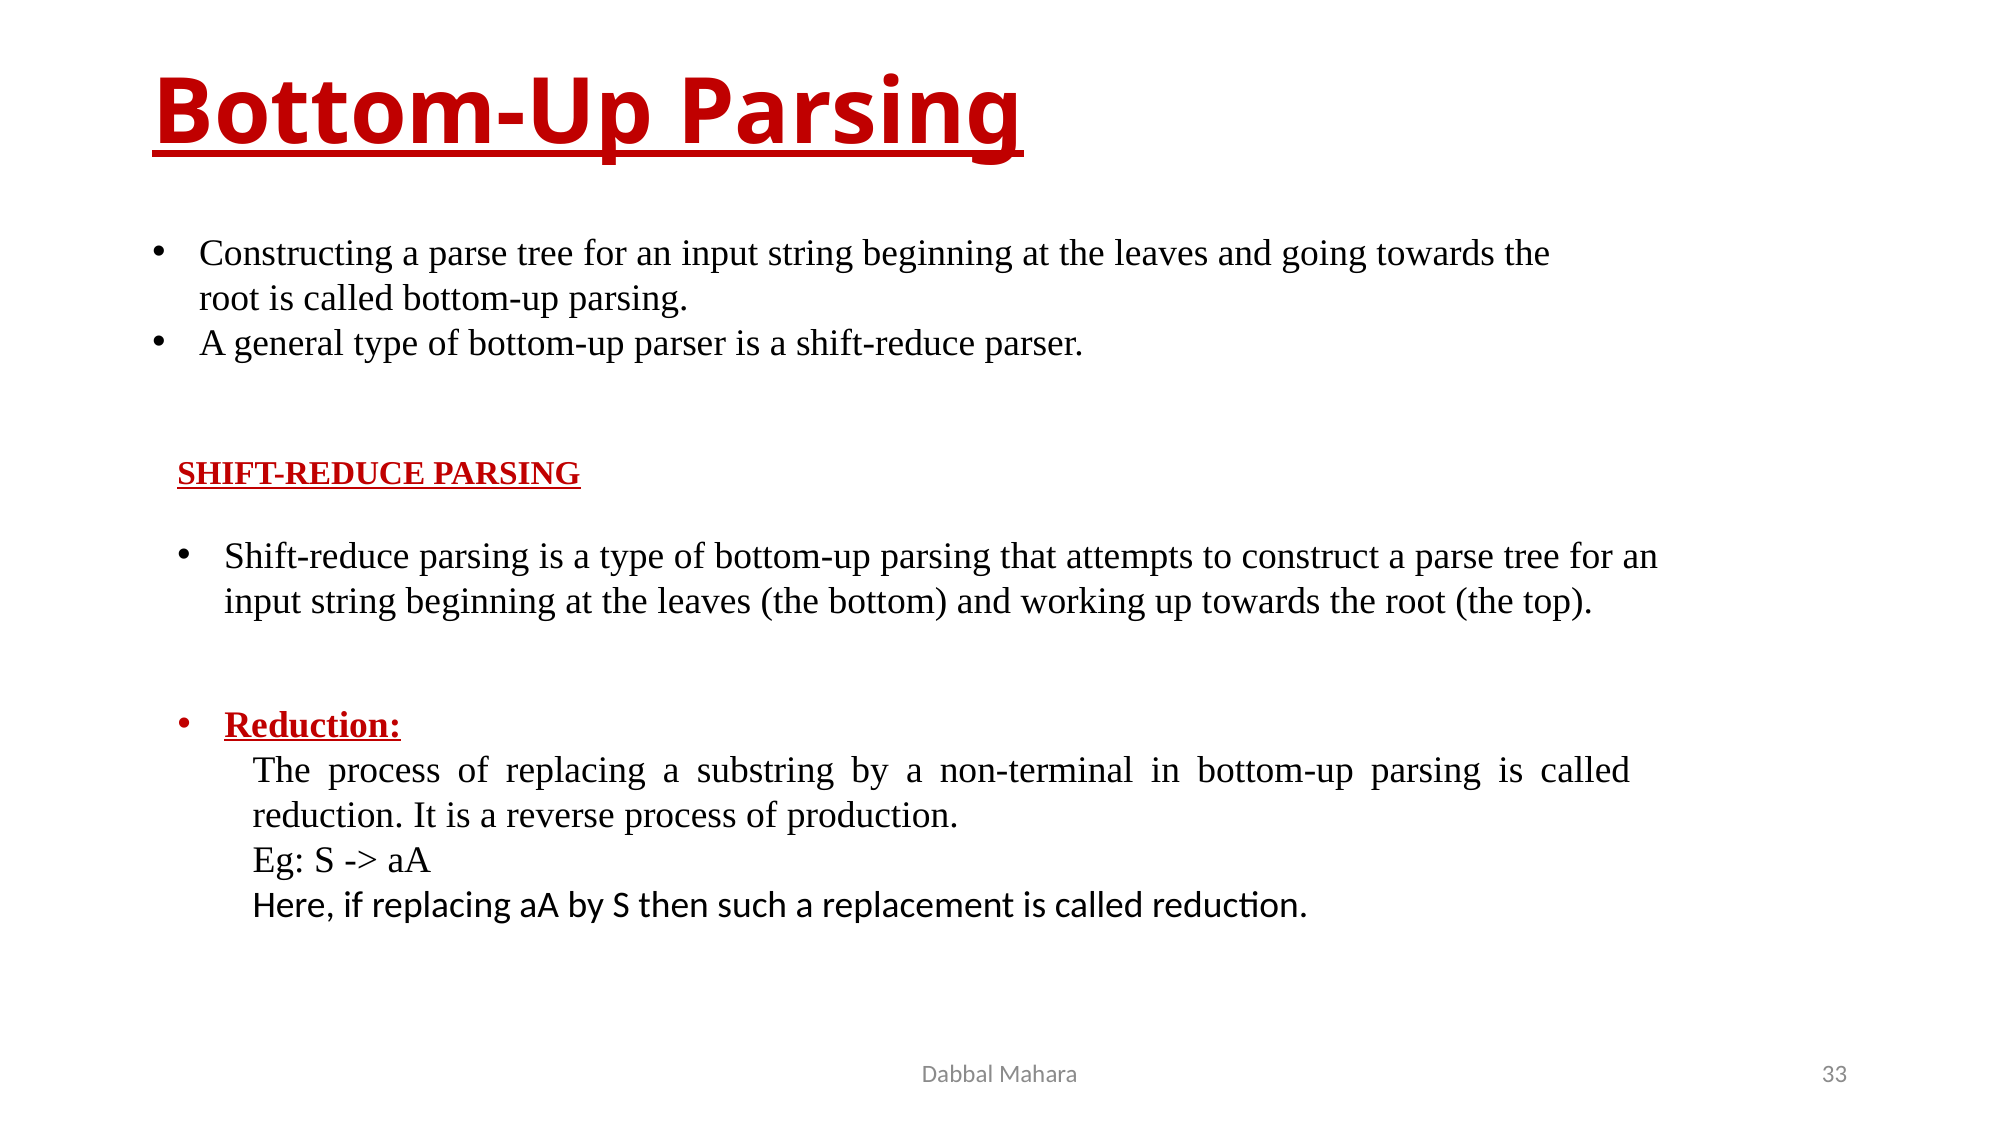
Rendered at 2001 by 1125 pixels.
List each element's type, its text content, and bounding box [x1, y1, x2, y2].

title Bottom-Up Parsing [137, 59, 1863, 278]
text_box Constructing a parse tree for an input string beginning at the leaves and going towards the root is called bottom-up parsing. A general type of bottom-up parser is a shift-reduce parser. [137, 220, 1604, 461]
footer Dabbal Mahara [662, 1042, 1338, 1103]
slide_number 33 [1412, 1042, 1863, 1103]
text_box SHIFT-REDUCE PARSING Shift-reduce parsing is a type of bottom-up parsing that attempts to construct a parse tree for an input string beginning at the leaves (the bottom) and working up towards the root (the top). [161, 443, 1704, 670]
text_box Reduction: The process of replacing a substring by a non-terminal in bottom-up parsing is called reduction. It is a reverse process of production. Eg: S -> aA Here, if replacing aA by S then such a replacement is called reduction. [162, 692, 1648, 933]
